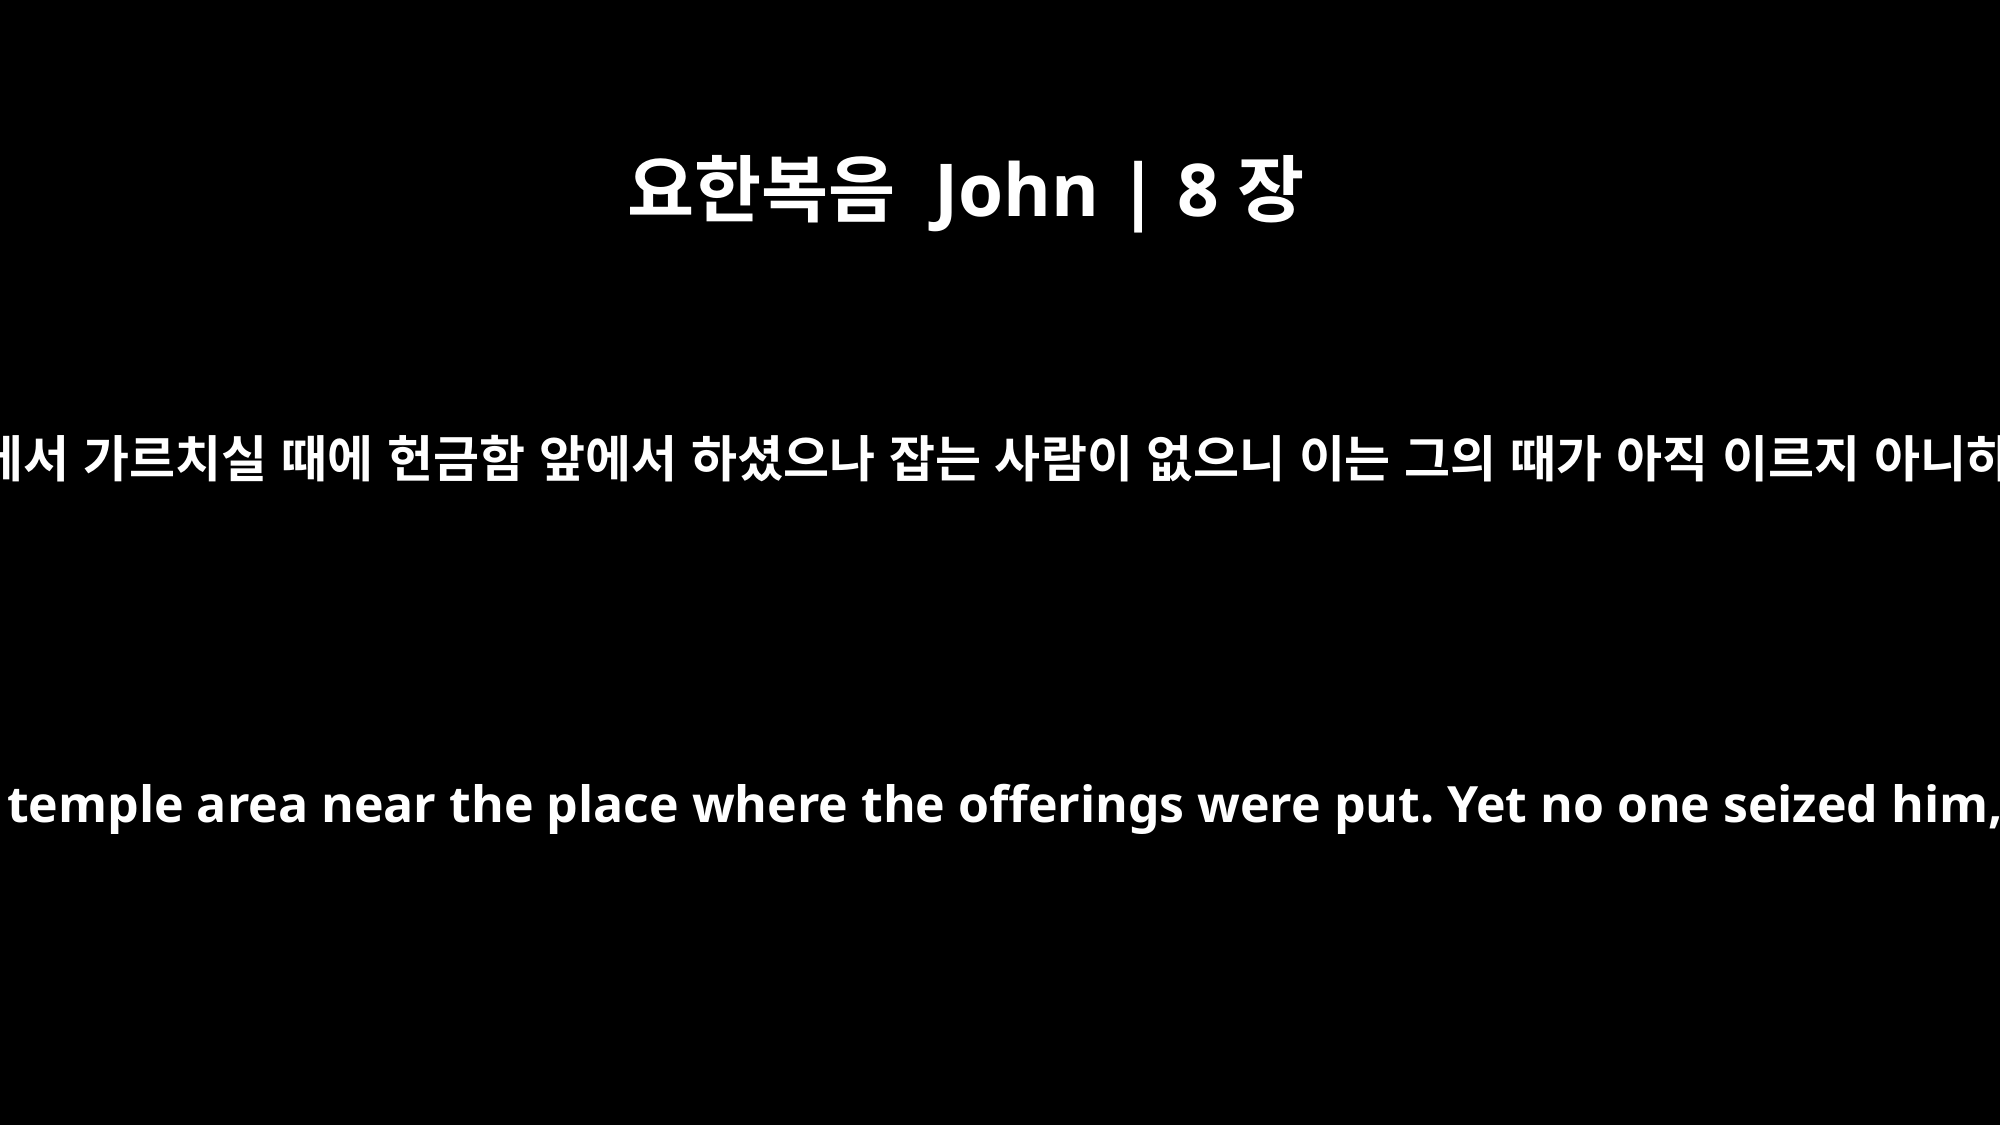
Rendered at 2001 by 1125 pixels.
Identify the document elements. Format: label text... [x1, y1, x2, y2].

text_box 20 이 말씀은 성전에서 가르치실 때에 헌금함 앞에서 하셨으나 잡는 사람이 없으니 이는 그의 때가 아직 이르지 아니하였음이러라 [0, 359, 2000, 495]
text_box 요한복음 John | 8장 [612, 136, 1320, 239]
text_box He spoke these words while teaching in the temple area near the place where the offerings were put. Yet no one seized him, because his time had not yet come. [0, 764, 2000, 840]
